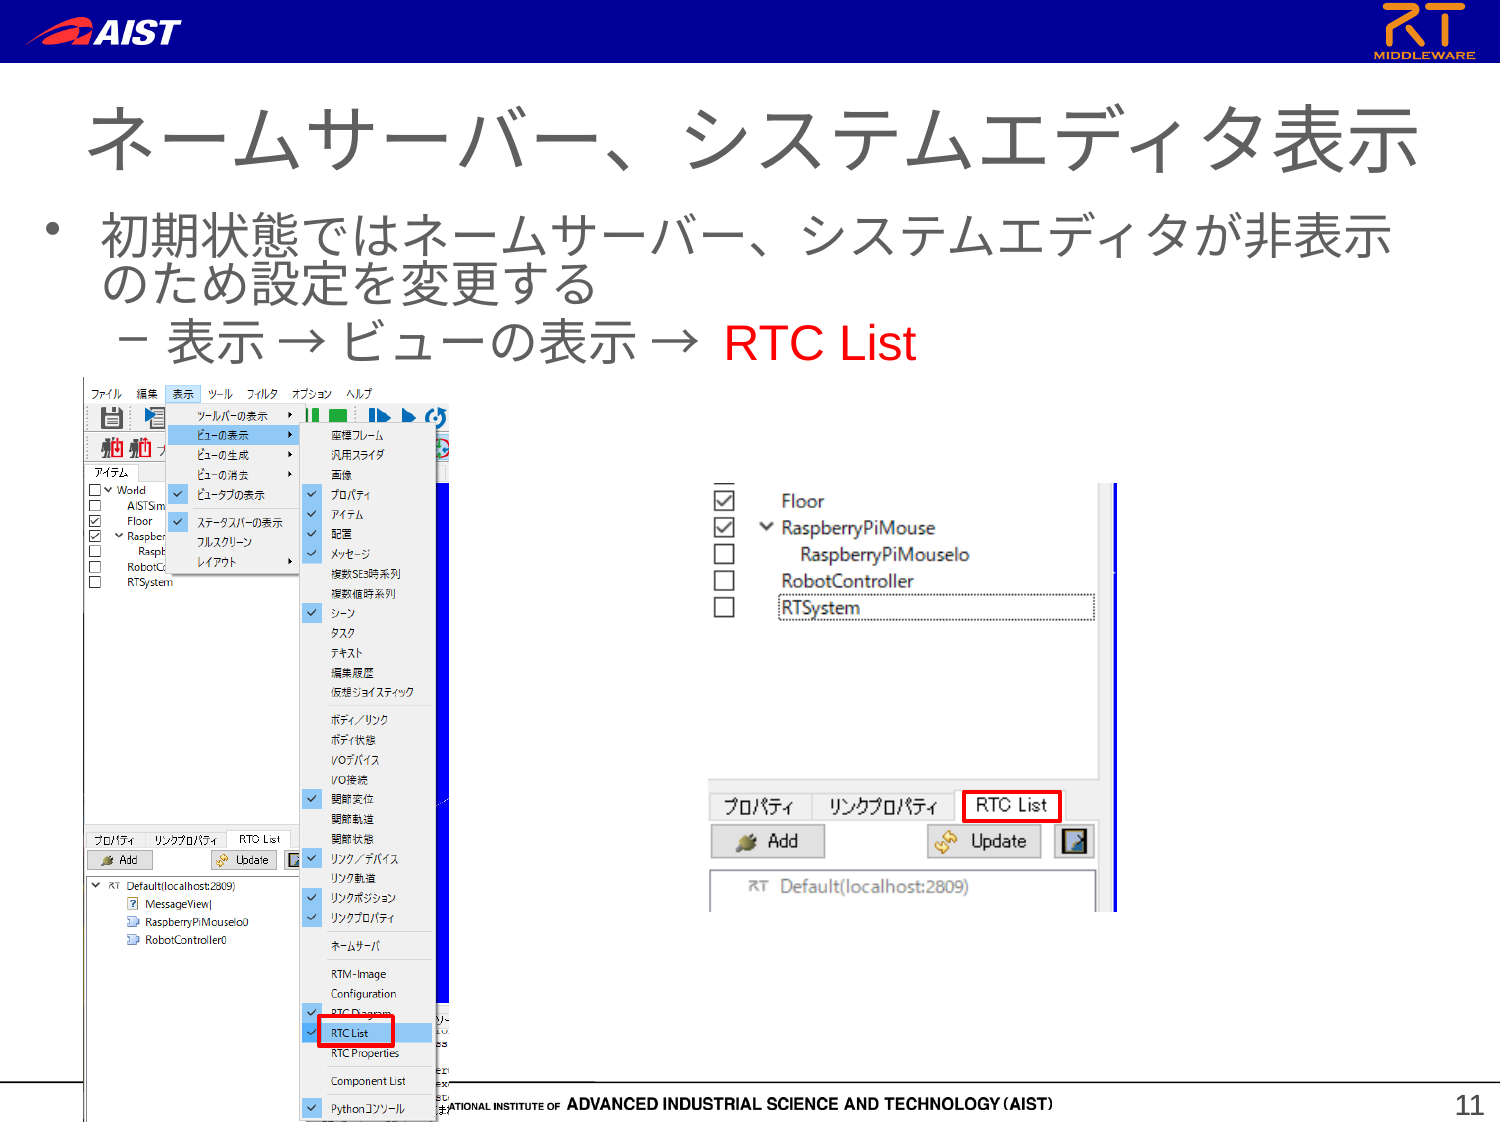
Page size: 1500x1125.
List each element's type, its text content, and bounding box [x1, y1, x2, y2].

picture [83, 377, 1052, 1122]
picture [708, 483, 1117, 913]
picture [0, 0, 1500, 63]
text_box 11 [1149, 1078, 1500, 1125]
text_box 初期状態ではネームサーバー、システムエディタが非表示のため設定を変更する 表示 → ビューの表示 → RTC List [29, 209, 1431, 369]
title ネームサーバー、システムエディタ表示 [29, 66, 1474, 208]
